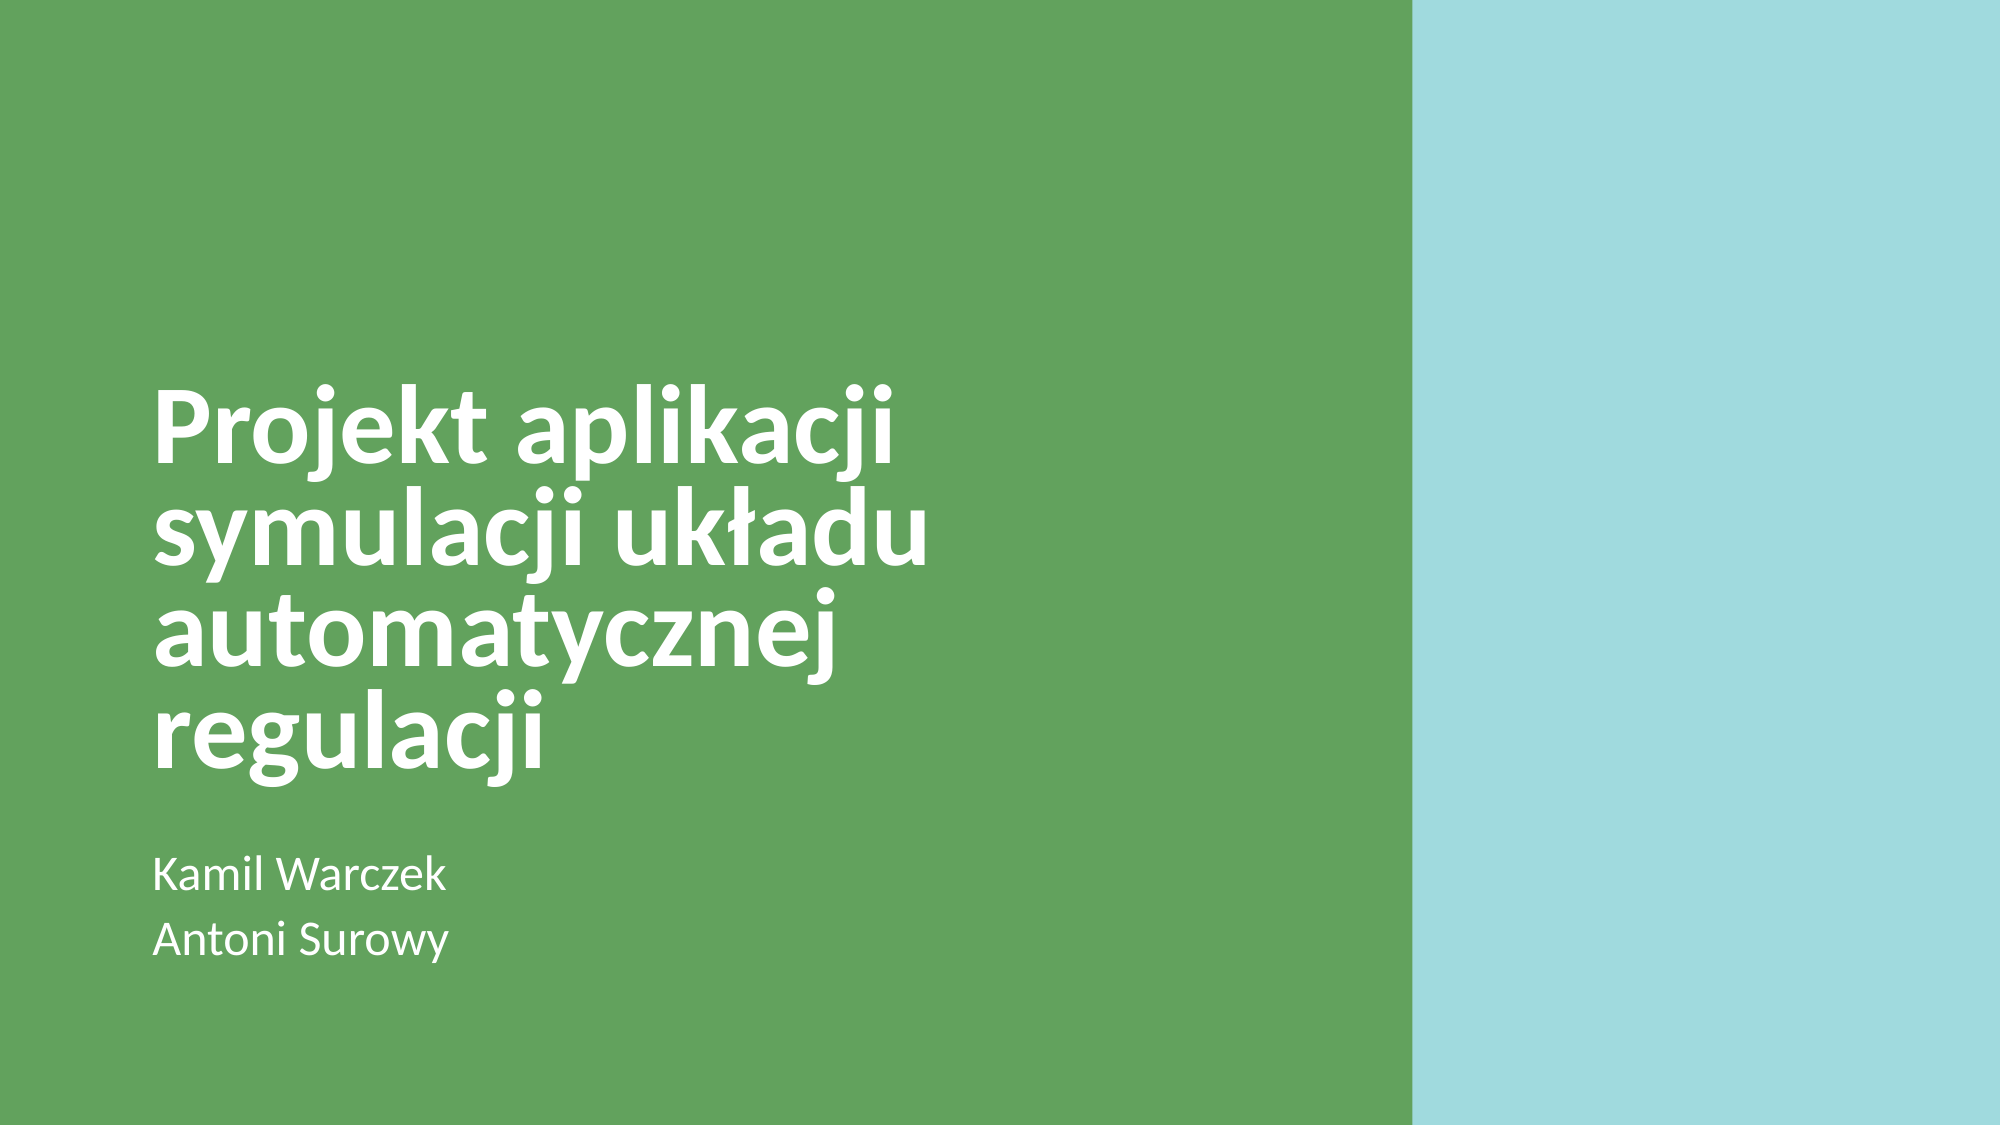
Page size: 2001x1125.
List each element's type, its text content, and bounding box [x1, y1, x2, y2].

title Projekt aplikacji symulacji układu automatycznej regulacji [137, 329, 1079, 797]
subtitle Kamil Warczek Antoni Surowy [137, 846, 1079, 975]
